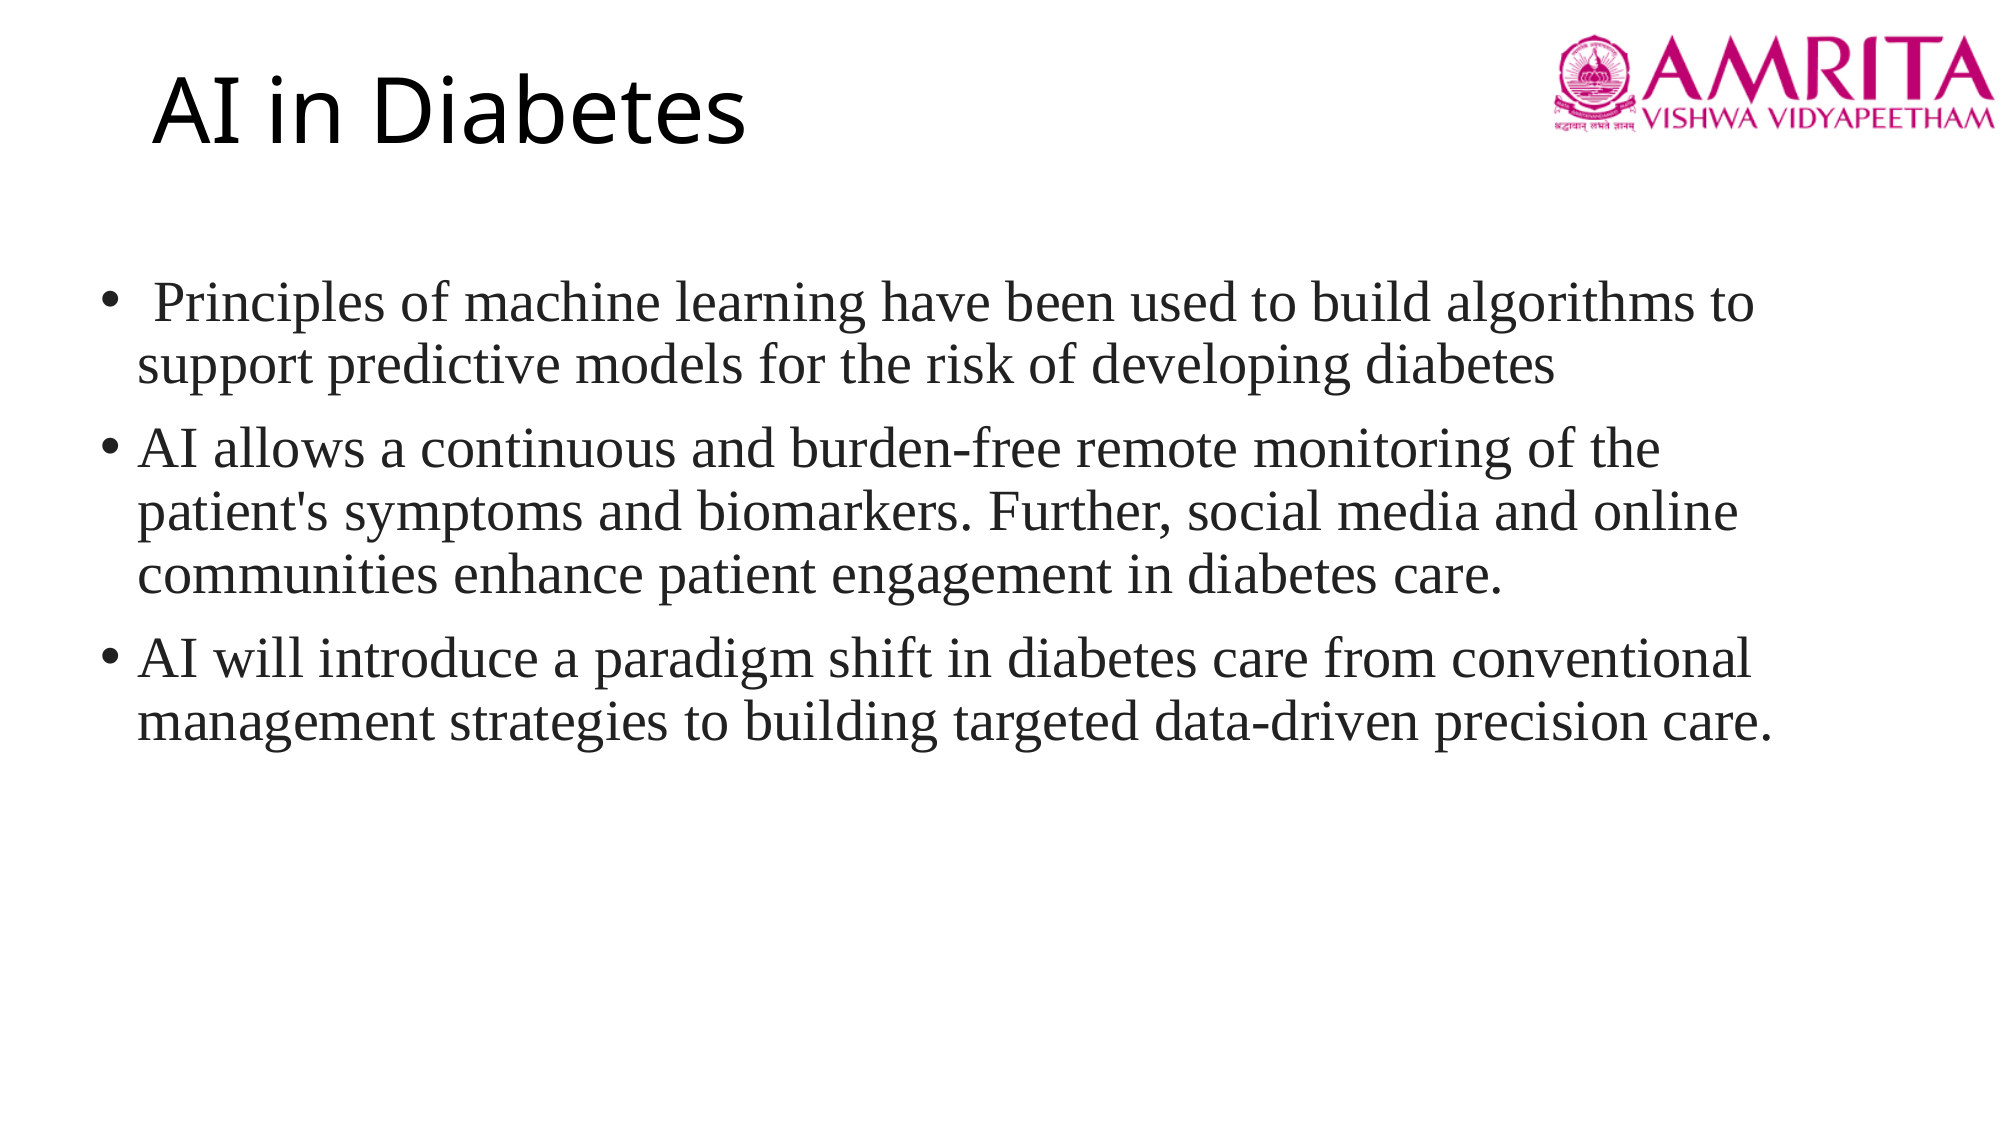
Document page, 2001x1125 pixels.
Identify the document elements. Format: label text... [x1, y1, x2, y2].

title AI in Diabetes [137, 59, 1863, 278]
picture [1549, 0, 2000, 168]
list Principles of machine learning have been used to build algorithms to support predictive models for the risk of developing diabetes AI allows a continuous and burden-free remote monitoring of the patient's symptoms and biomarkers. Further, social media and online communities enhance patient engagement in diabetes care. AI will introduce a paradigm shift in diabetes care from conventional management strategies to building targeted data-driven precision care. [85, 263, 1811, 977]
